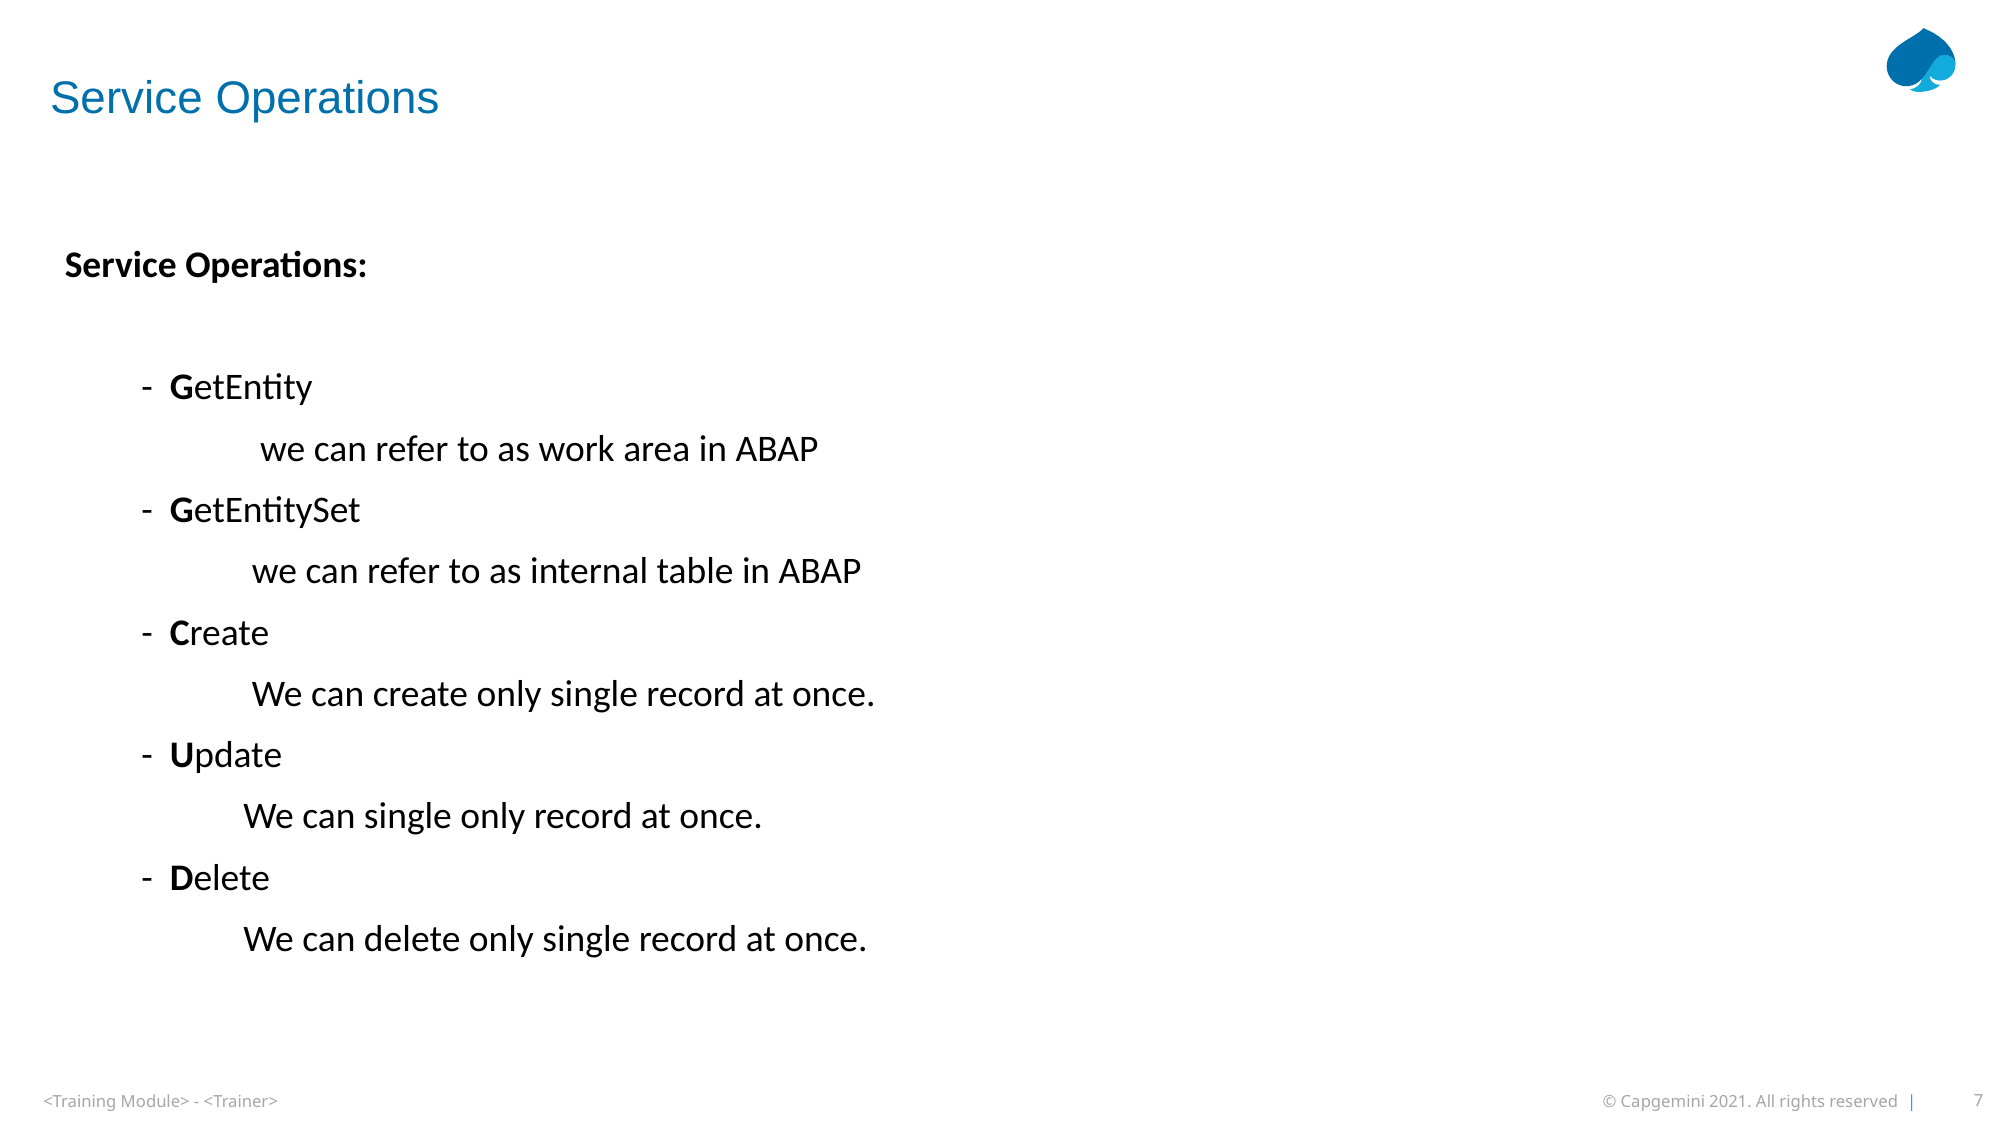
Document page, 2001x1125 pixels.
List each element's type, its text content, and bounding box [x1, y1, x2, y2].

text_box Service Operations [50, 1, 1675, 197]
text_box Service Operations: - GetEntity we can refer to as work area in ABAP - GetEntitySet we can refer to as internal table in ABAP - Create We can create only single record at once. - Update We can single only record at once. - Delete We can delete only single record at once. [50, 237, 1675, 1006]
